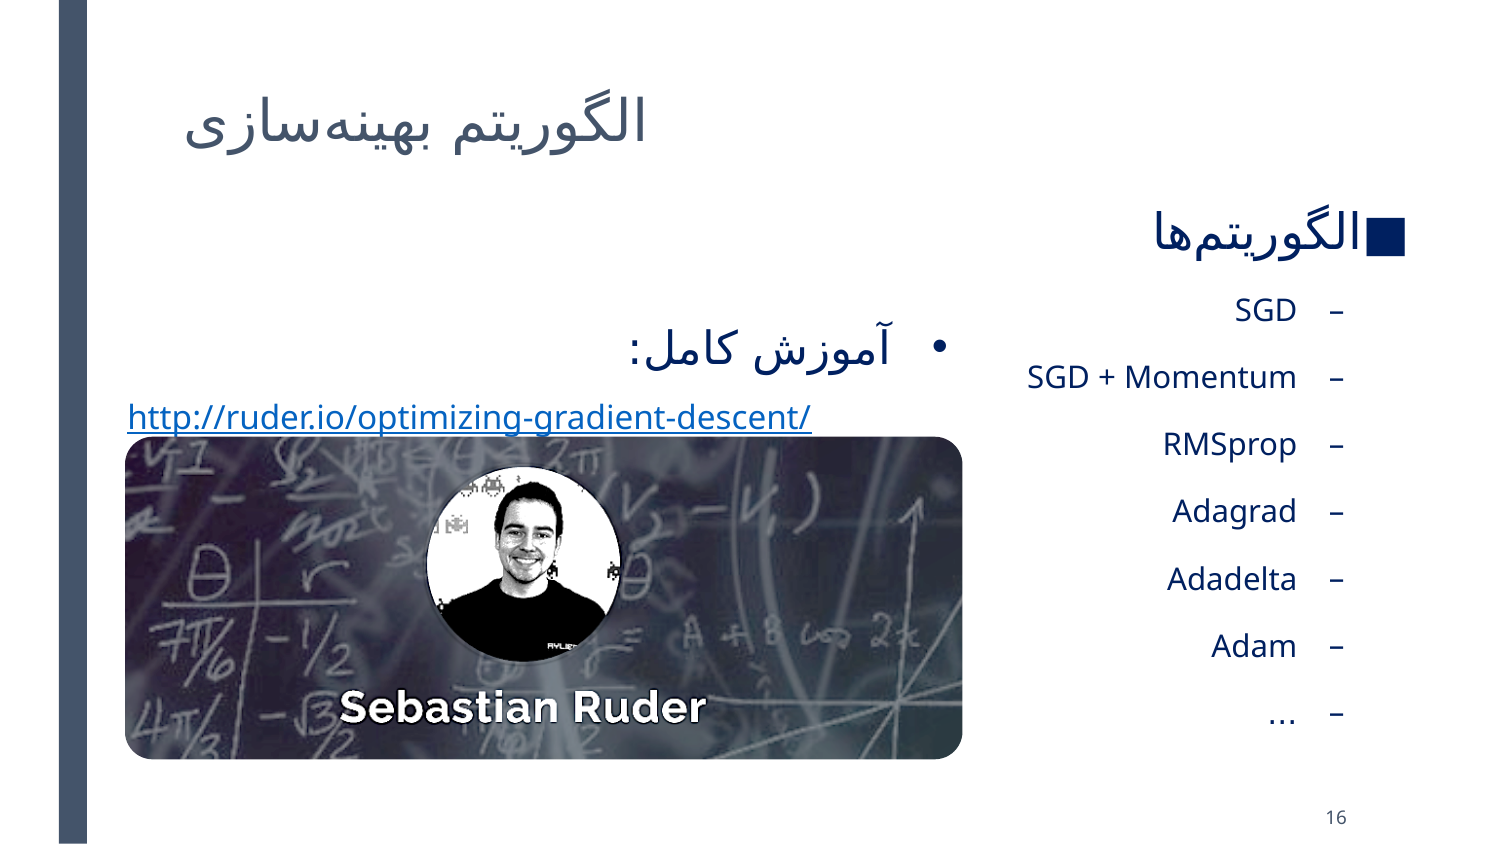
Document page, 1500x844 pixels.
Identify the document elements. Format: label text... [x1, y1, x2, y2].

slide_number 16 [1165, 793, 1362, 844]
list الگوریتم‌ها SGD SGD + Momentum RMSprop Adagrad Adadelta Adam ... [75, 196, 1425, 783]
title الگوریتم بهینه‌سازی [168, 84, 1351, 185]
picture [124, 436, 963, 760]
text_box آموزش کامل: http://ruder.io/optimizing-gradient-descent/ [112, 283, 963, 449]
